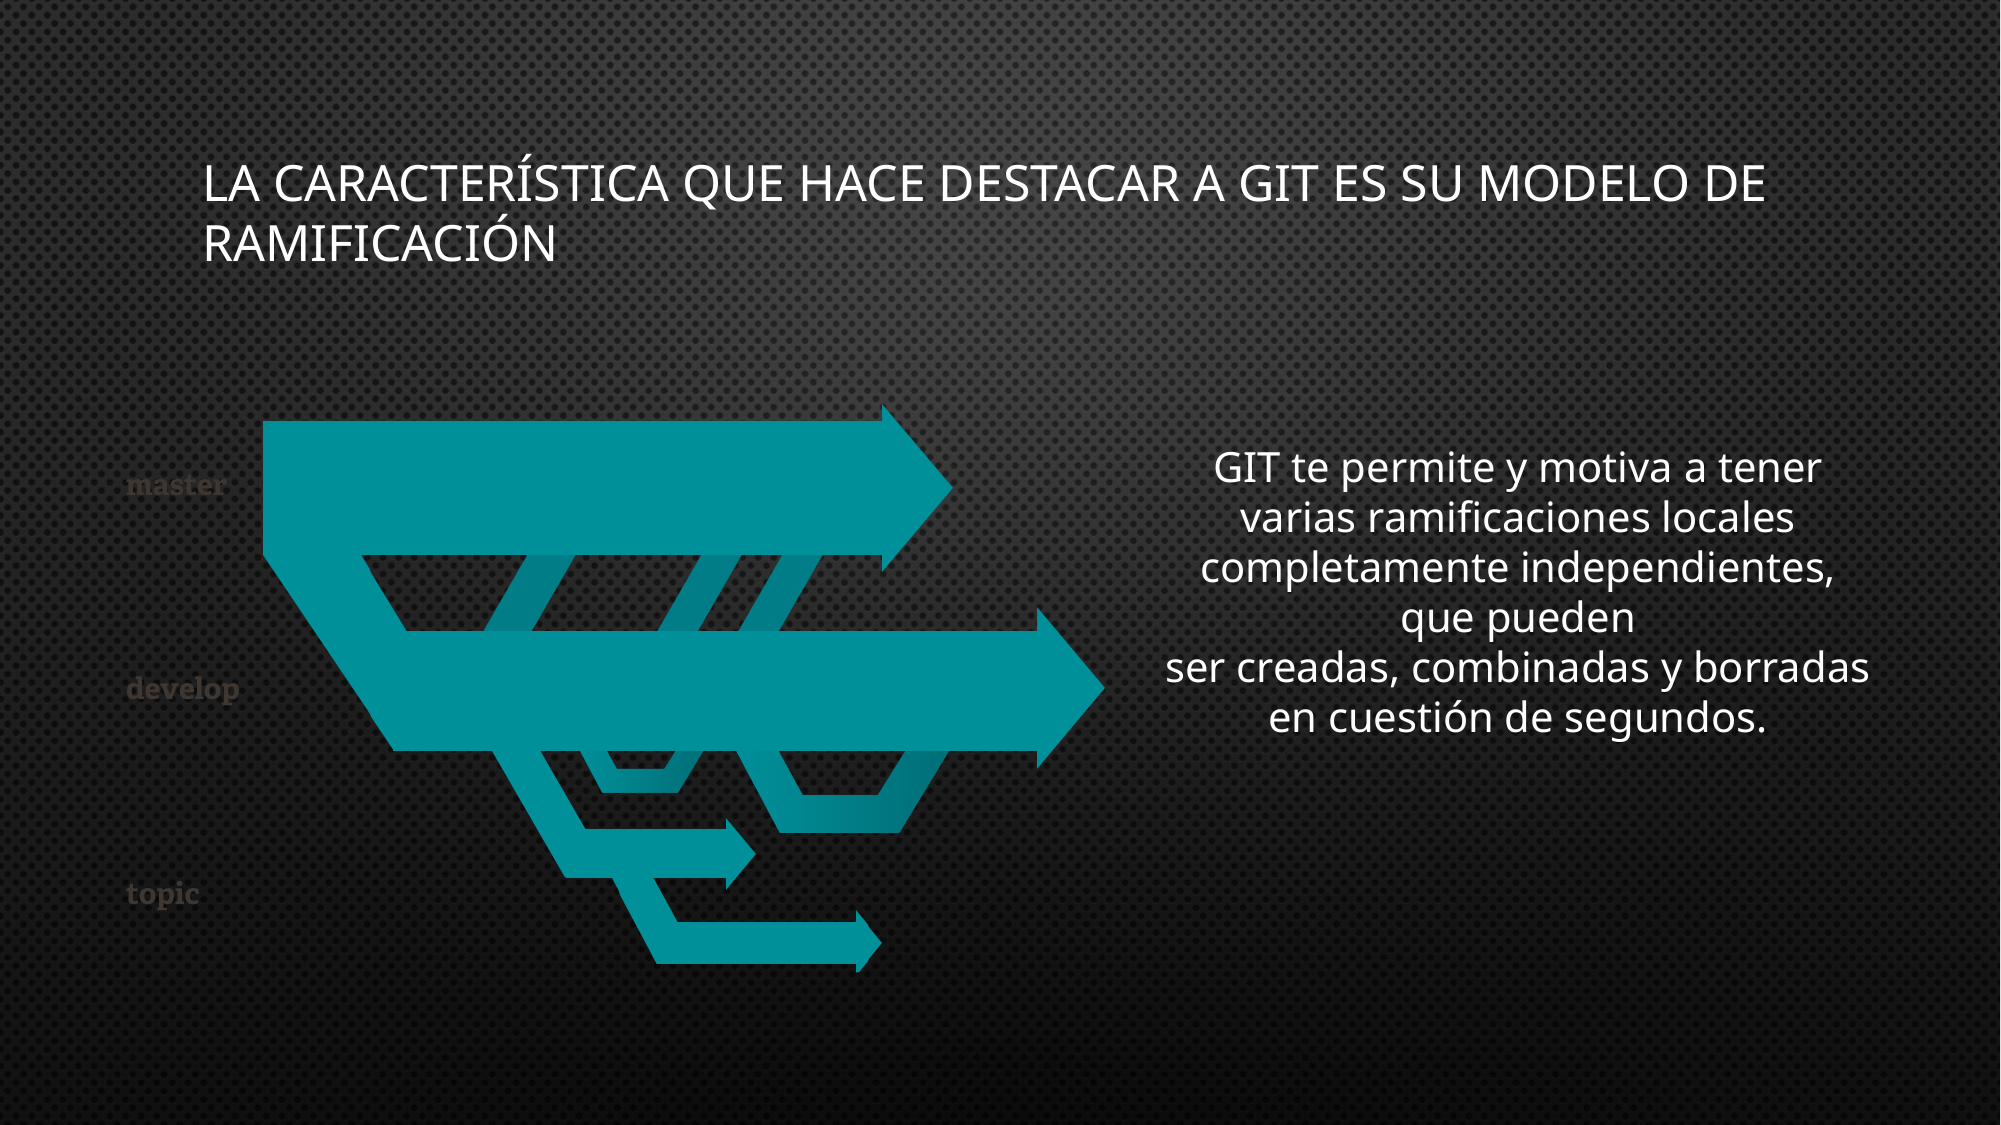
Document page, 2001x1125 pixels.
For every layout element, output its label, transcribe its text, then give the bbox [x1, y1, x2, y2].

text_box GIT te permite y motiva a tener varias ramificaciones locales completamente independientes, que pueden ser creadas, combinadas y borradas en cuestión de segundos. [1150, 433, 1886, 748]
picture [122, 398, 1119, 973]
list La característica que hace destacar a GIT es su modelo de ramificación [187, 67, 1813, 357]
